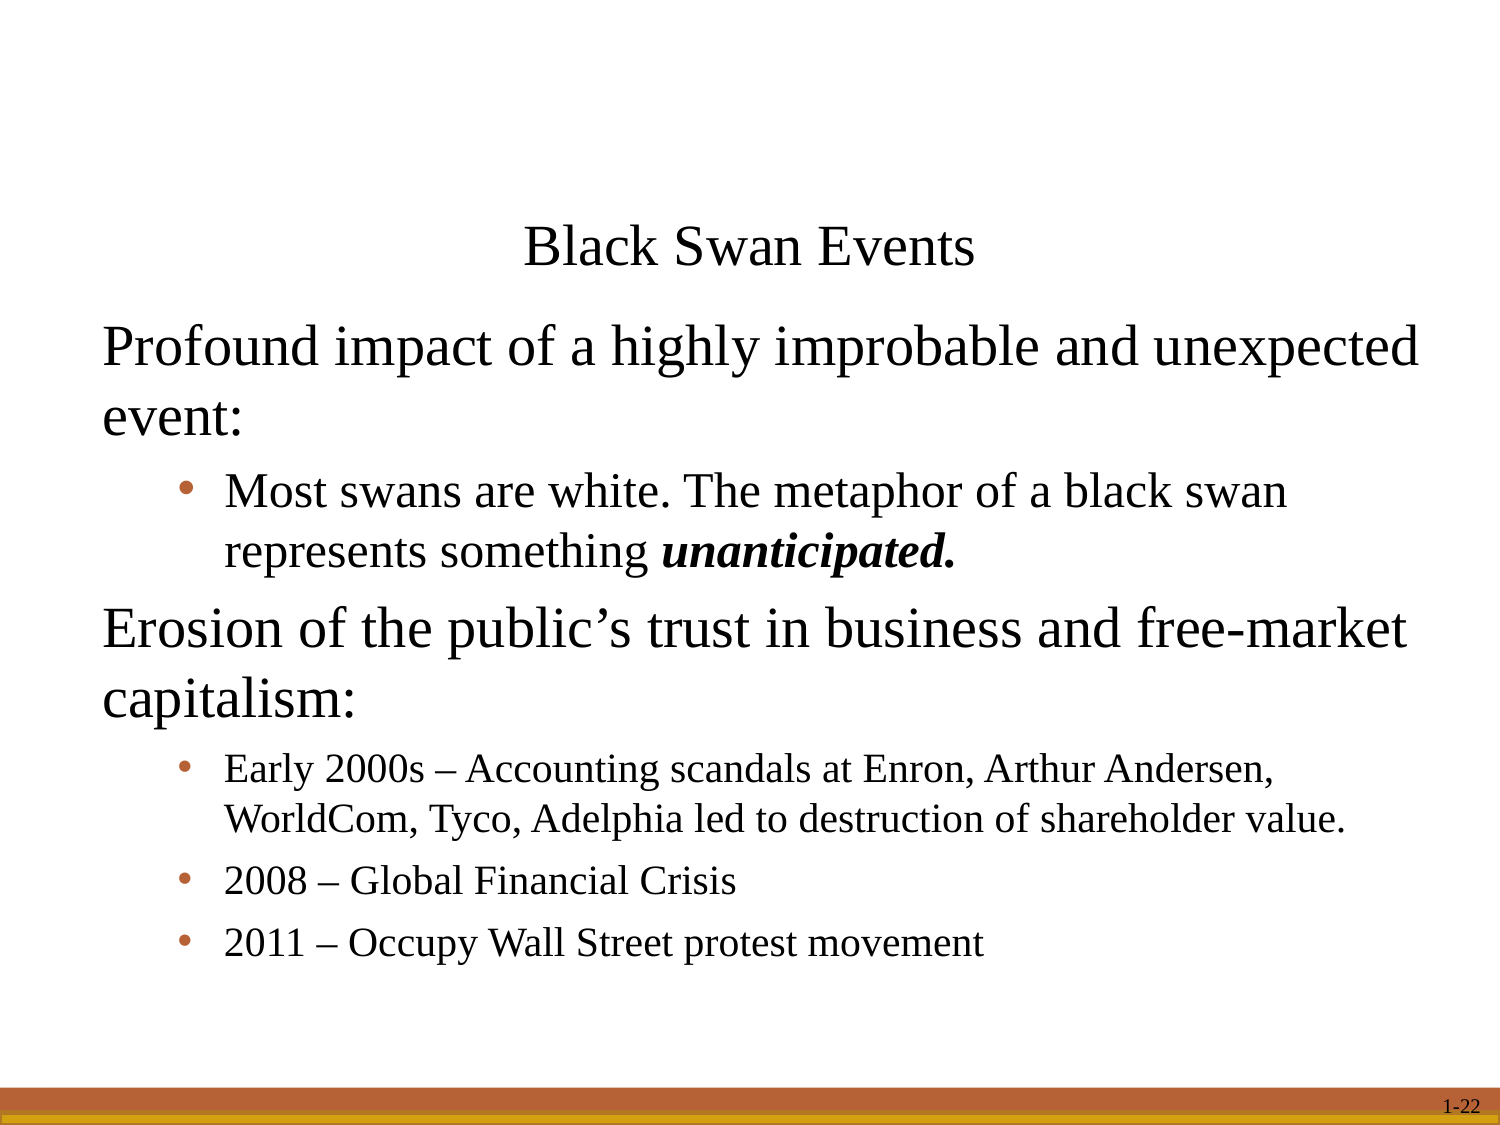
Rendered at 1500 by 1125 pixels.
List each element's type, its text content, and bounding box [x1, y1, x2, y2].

list Profound impact of a highly improbable and unexpected event: Most swans are white. The metaphor of a black swan represents something unanticipated. Erosion of the public’s trust in business and free-market capitalism: Early 2000s – Accounting scandals at Enron, Arthur Andersen, WorldCom, Tyco, Adelphia led to destruction of shareholder value. 2008 – Global Financial Crisis 2011 – Occupy Wall Street protest movement [87, 300, 1438, 1038]
list Black Swan Events [0, 200, 1500, 300]
